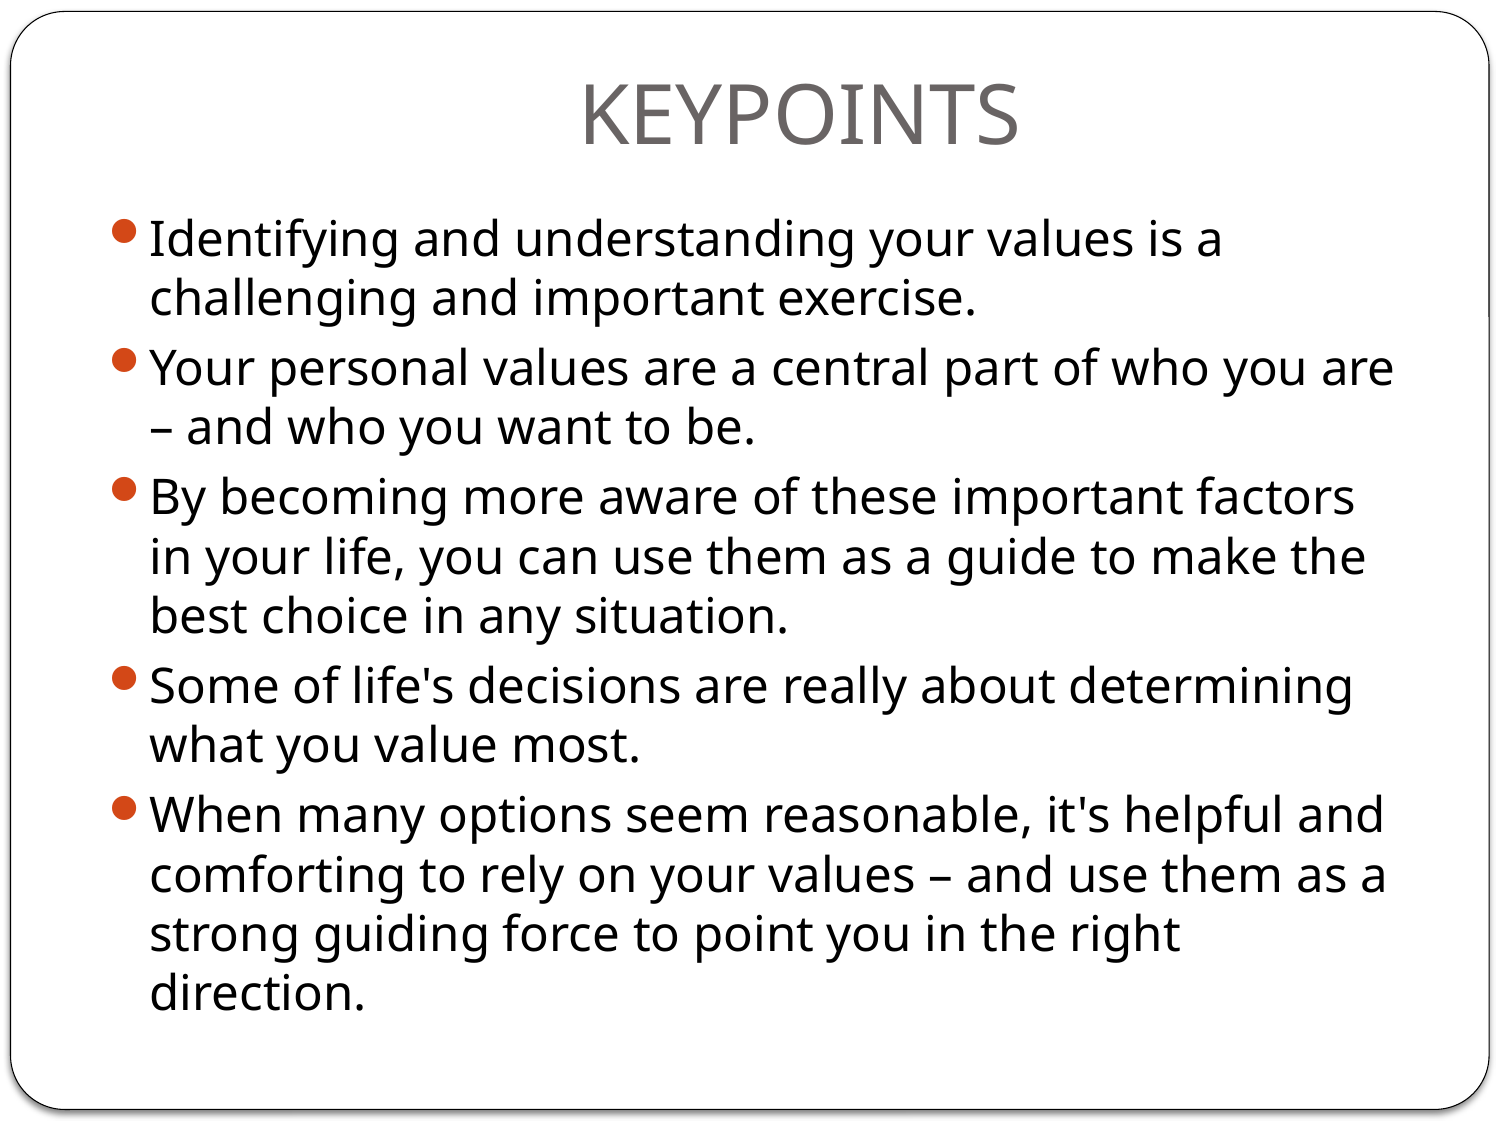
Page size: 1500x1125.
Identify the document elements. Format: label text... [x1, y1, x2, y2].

list Identifying and understanding your values is a challenging and important exercise. Your personal values are a central part of who you are – and who you want to be. By becoming more aware of these important factors in your life, you can use them as a guide to make the best choice in any situation. Some of life's decisions are really about determining what you value most. When many options seem reasonable, it's helpful and comforting to rely on your values – and use them as a strong guiding force to point you in the right direction. [93, 199, 1425, 1032]
title KEYPOINTS [150, 45, 1425, 176]
